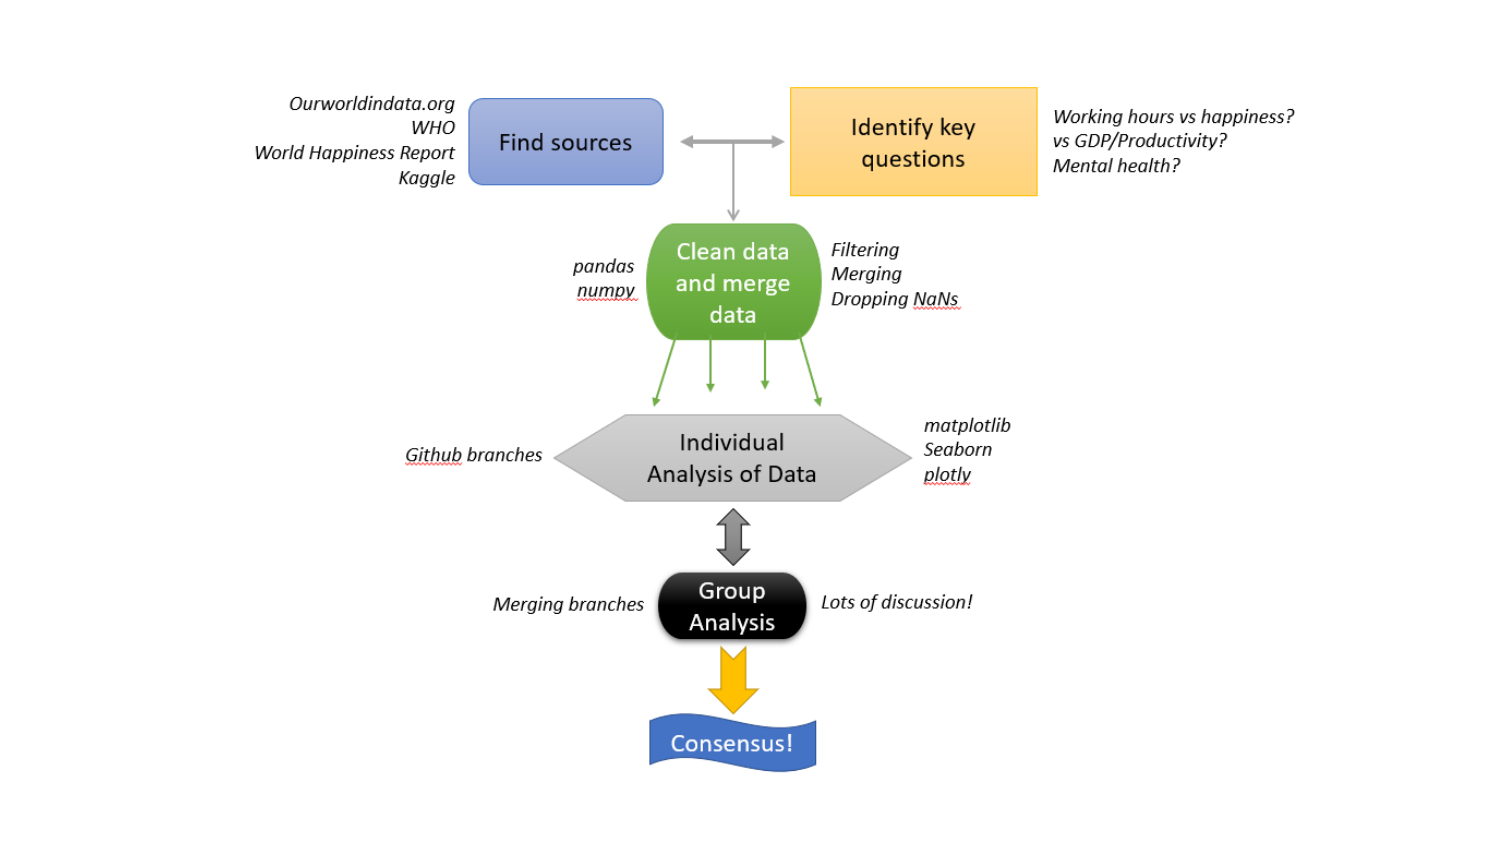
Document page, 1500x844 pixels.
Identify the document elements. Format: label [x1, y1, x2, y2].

picture [233, 61, 1307, 783]
